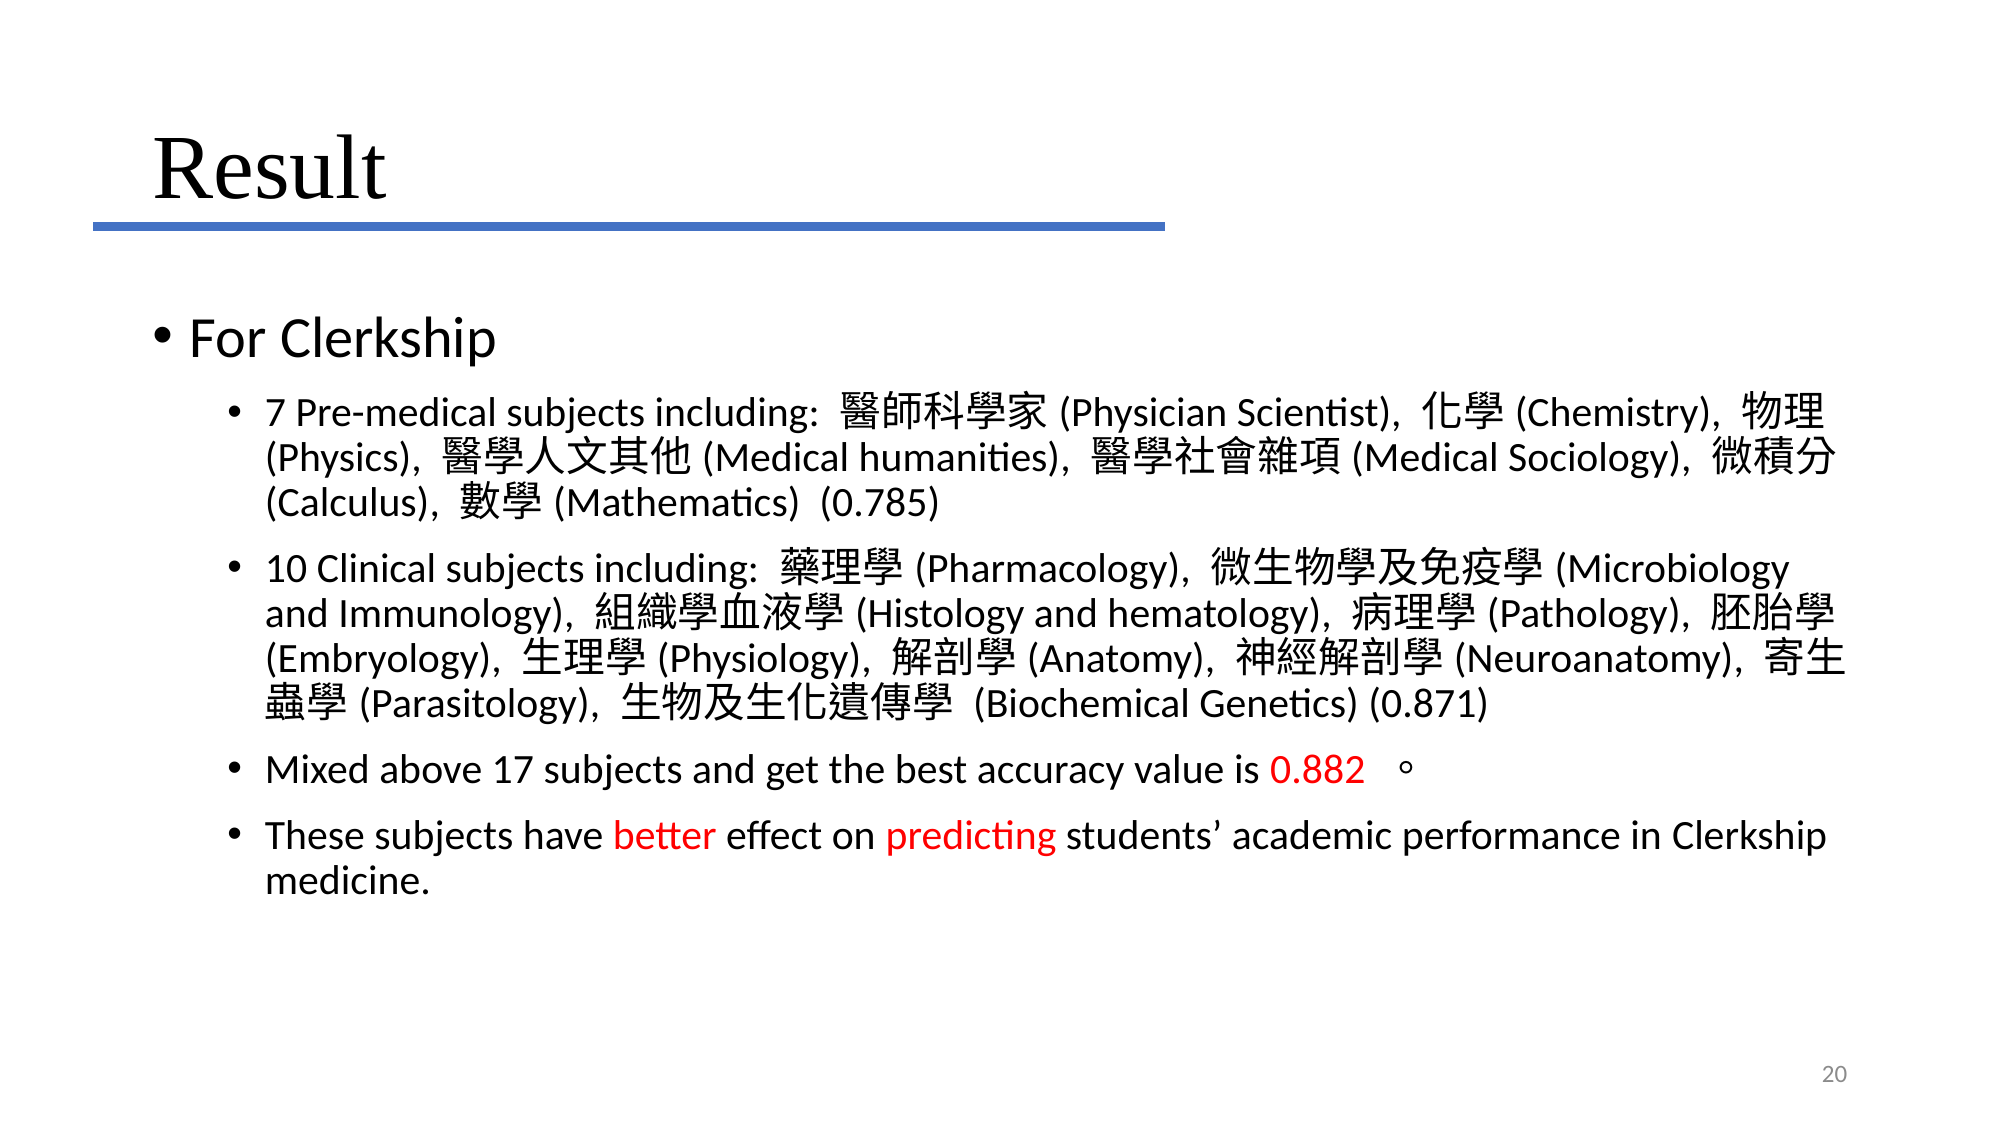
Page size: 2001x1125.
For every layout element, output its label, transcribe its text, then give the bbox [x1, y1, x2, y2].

slide_number 20 [1412, 1042, 1863, 1103]
list For Clerkship 7 Pre-medical subjects including: 醫師科學家(Physician Scientist), 化學(Chemistry), 物理(Physics), 醫學人文其他(Medical humanities), 醫學社會雜項(Medical Sociology), 微積分(Calculus), 數學(Mathematics) (0.785) 10 Clinical subjects including: 藥理學(Pharmacology), 微生物學及免疫學(Microbiology and Immunology), 組織學血液學(Histology and hematology), 病理學(Pathology), 胚胎學(Embryology), 生理學(Physiology), 解剖學(Anatomy), 神經解剖學(Neuroanatomy), 寄生蟲學(Parasitology), 生物及生化遺傳學 (Biochemical Genetics) (0.871) Mixed above 17 subjects and get the best accuracy value is 0.882 。 These subjects have better effect on predicting students’ academic performance in Clerkship medicine. [137, 299, 1863, 1014]
title Result [137, 59, 1863, 278]
